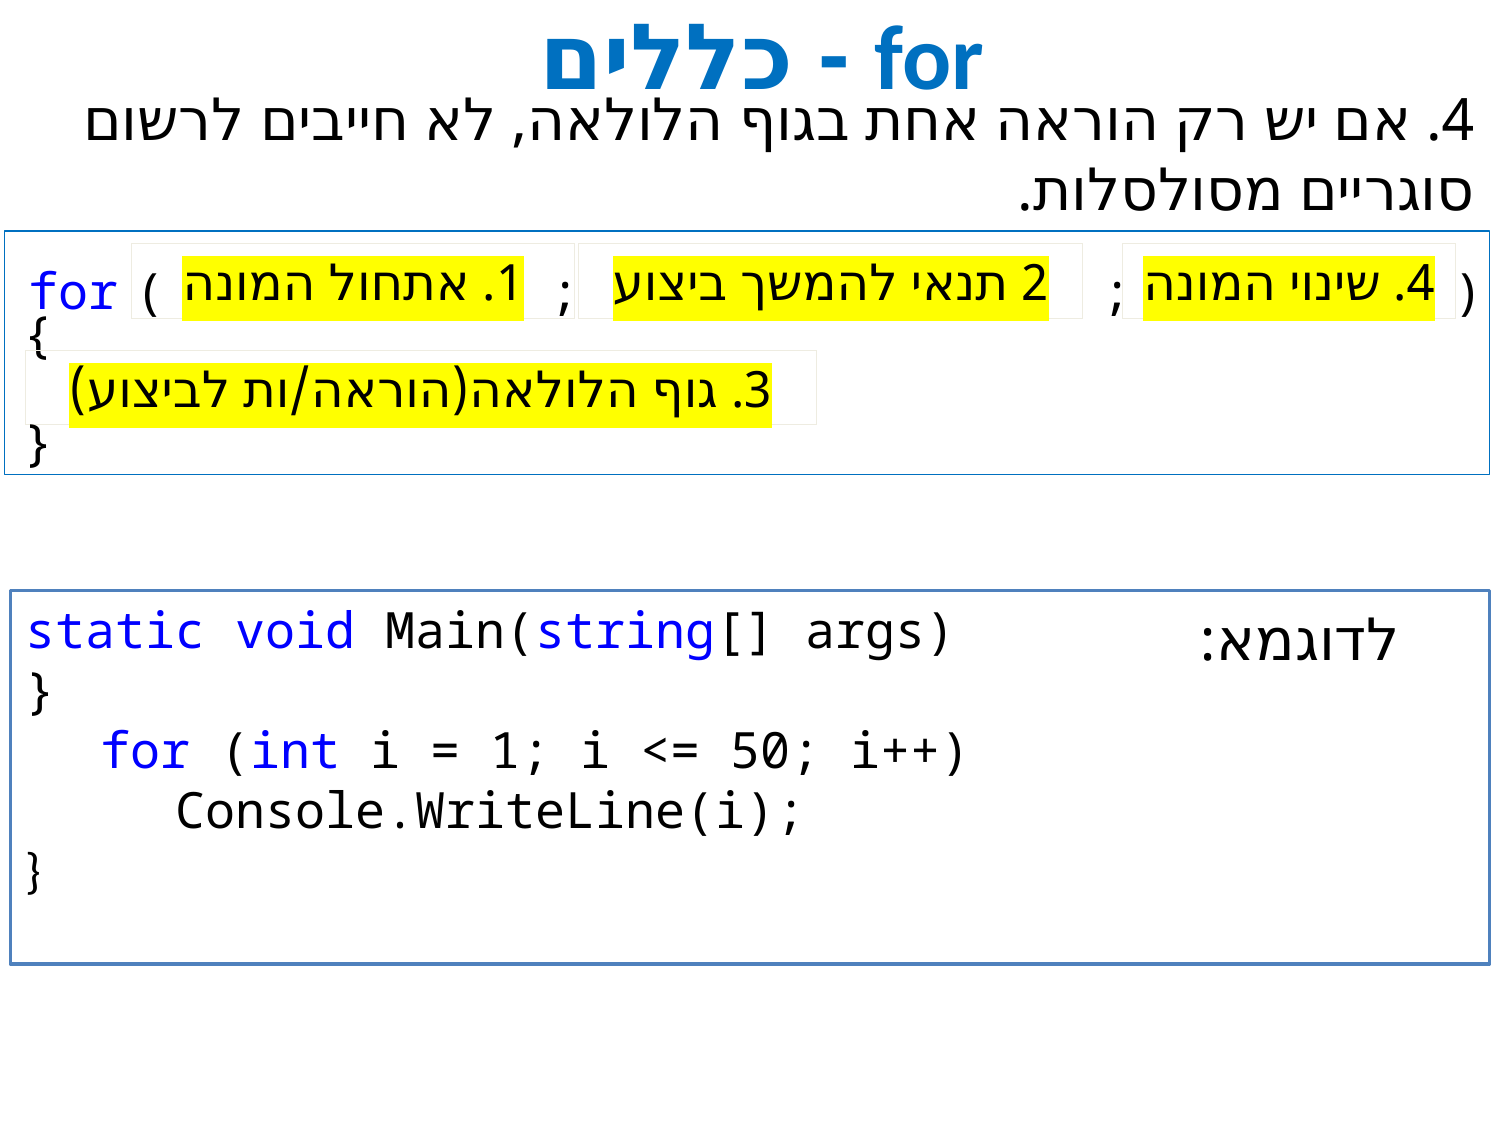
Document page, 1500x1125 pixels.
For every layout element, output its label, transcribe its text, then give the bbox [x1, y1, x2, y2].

text_box 4. אם יש רק הוראה אחת בגוף הלולאה, לא חייבים לרשום סוגריים מסולסלות. [0, 74, 1490, 230]
title for - כללים [30, 0, 1469, 74]
text_box static void Main(string[] args) } for (int i = 1; i <= 50; i++) Console.WriteLine(i); } [8, 589, 1492, 966]
text_box [3, 229, 1491, 477]
text_box לדוגמא: [1163, 594, 1415, 680]
